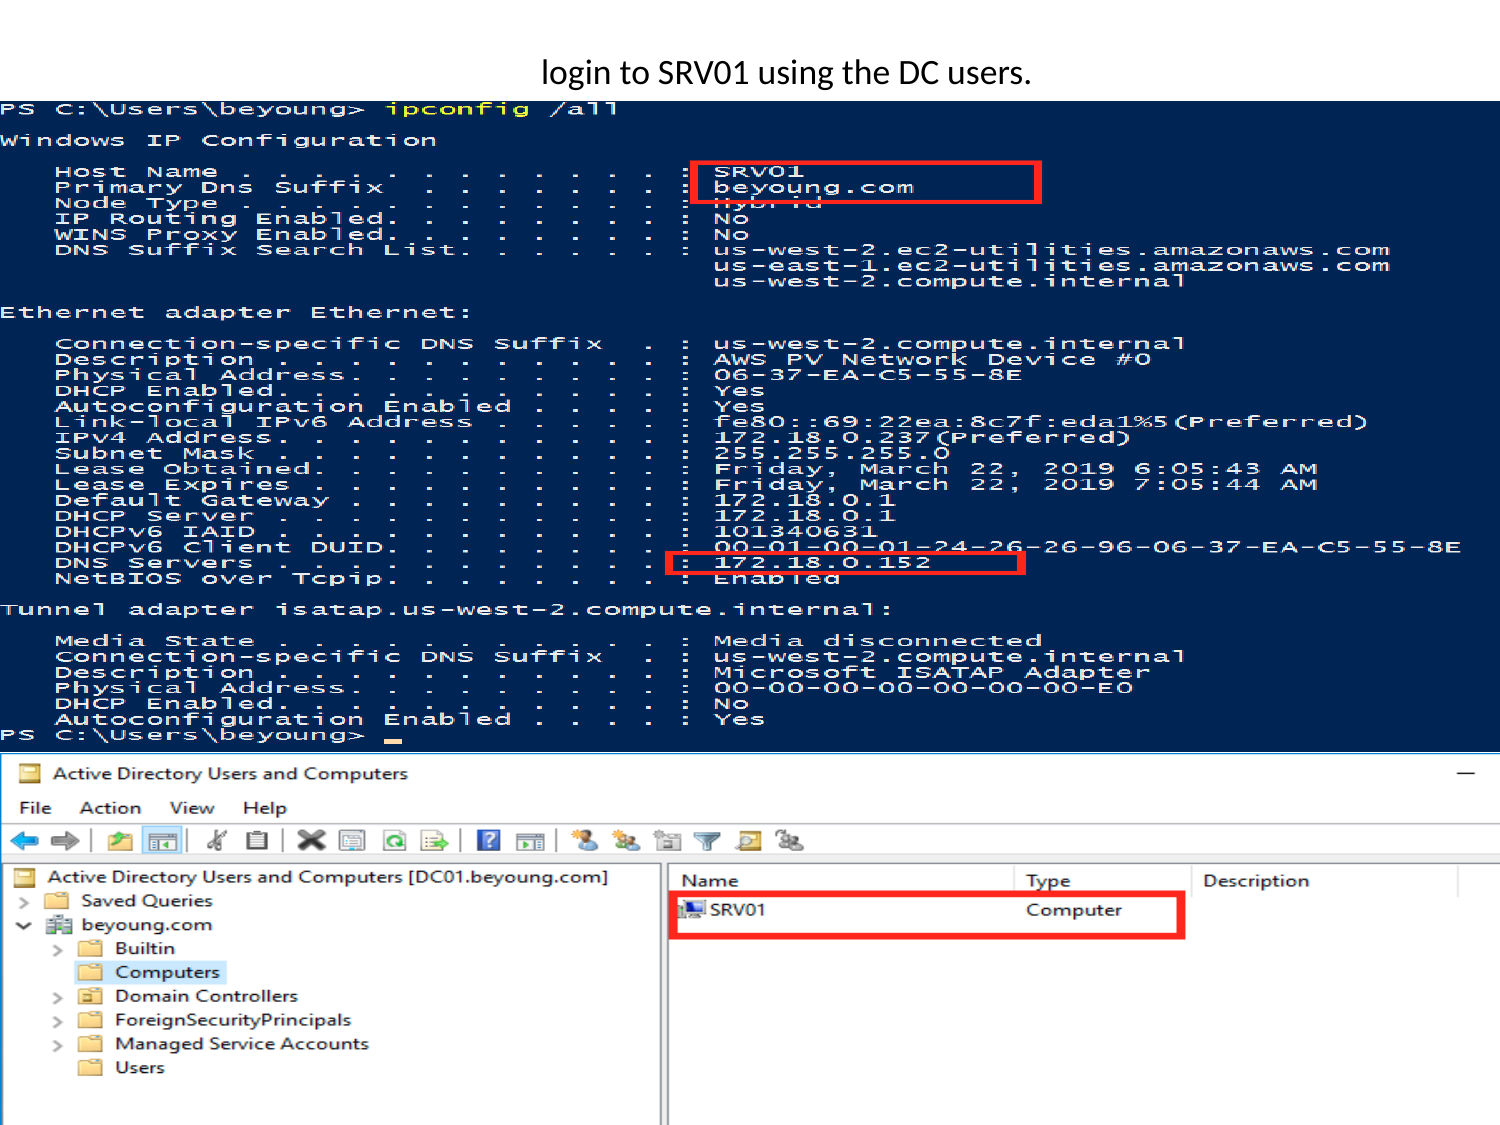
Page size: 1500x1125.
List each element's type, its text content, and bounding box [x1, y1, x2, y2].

picture [0, 753, 1500, 1125]
title login to SRV01 using the DC users. [112, 0, 1463, 100]
picture [0, 101, 1500, 752]
